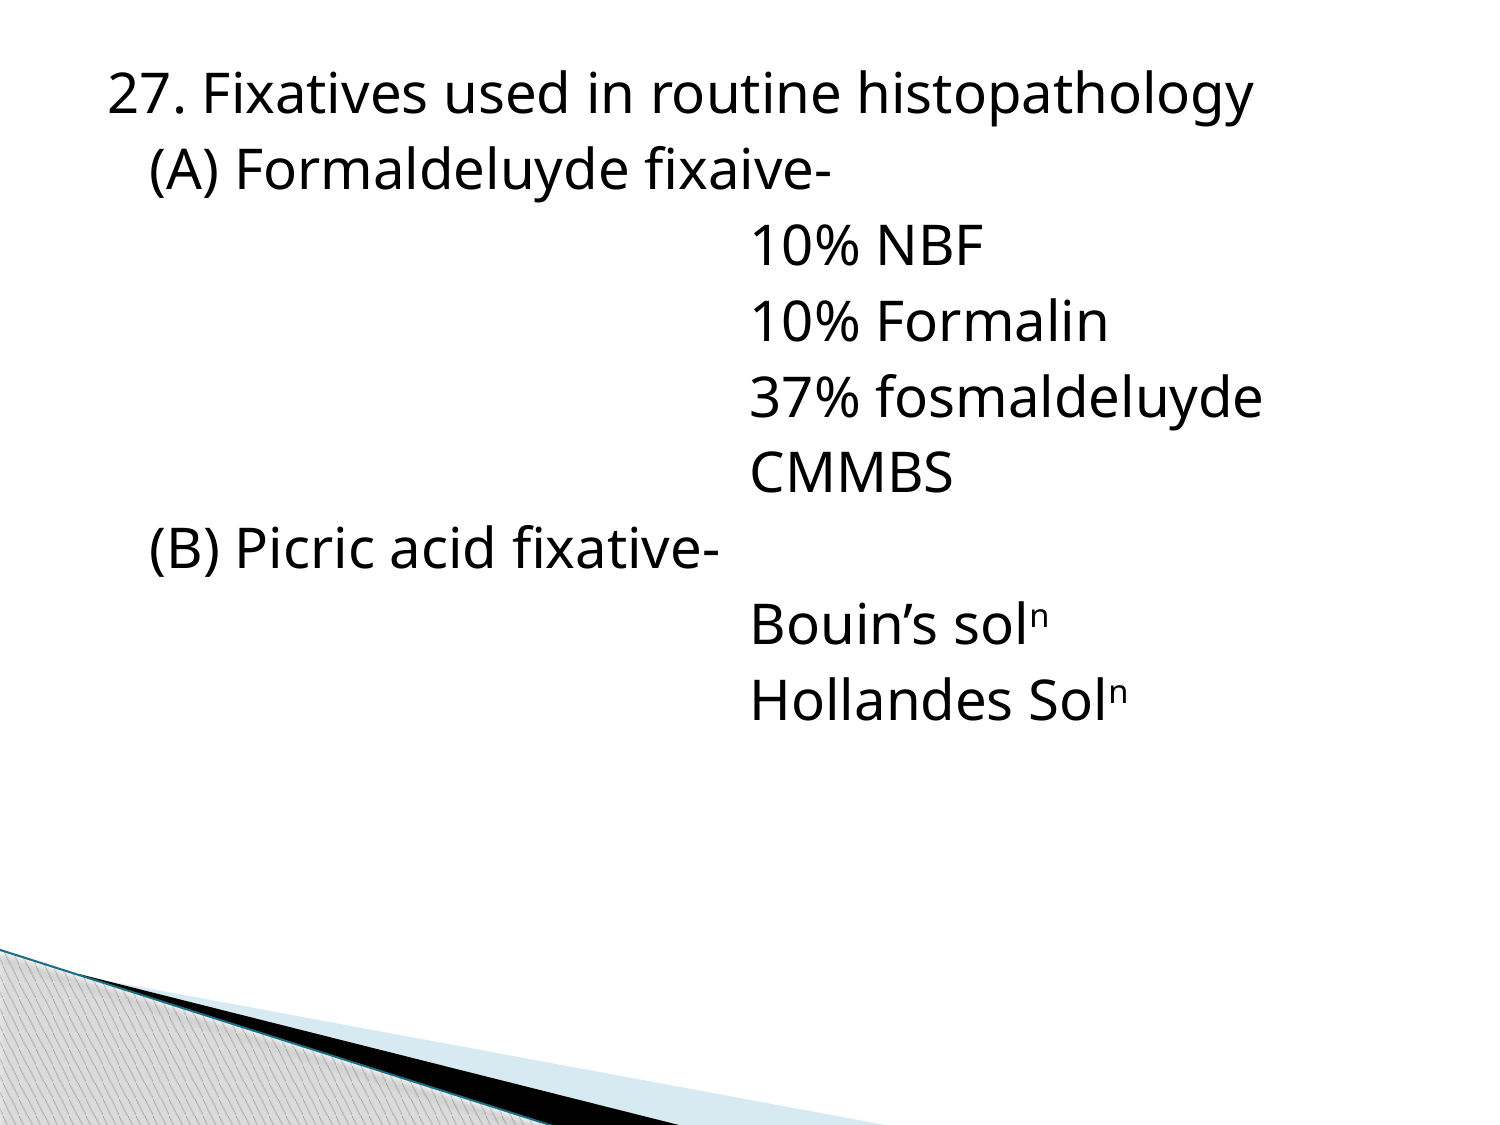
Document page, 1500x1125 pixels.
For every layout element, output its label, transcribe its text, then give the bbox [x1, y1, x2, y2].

list 27. Fixatives used in routine histopathology (A) Formaldeluyde fixaive- 10% NBF 10% Formalin 37% fosmaldeluyde CMMBS (B) Picric acid fixative- Bouin’s soln Hollandes Soln [75, 50, 1425, 1005]
